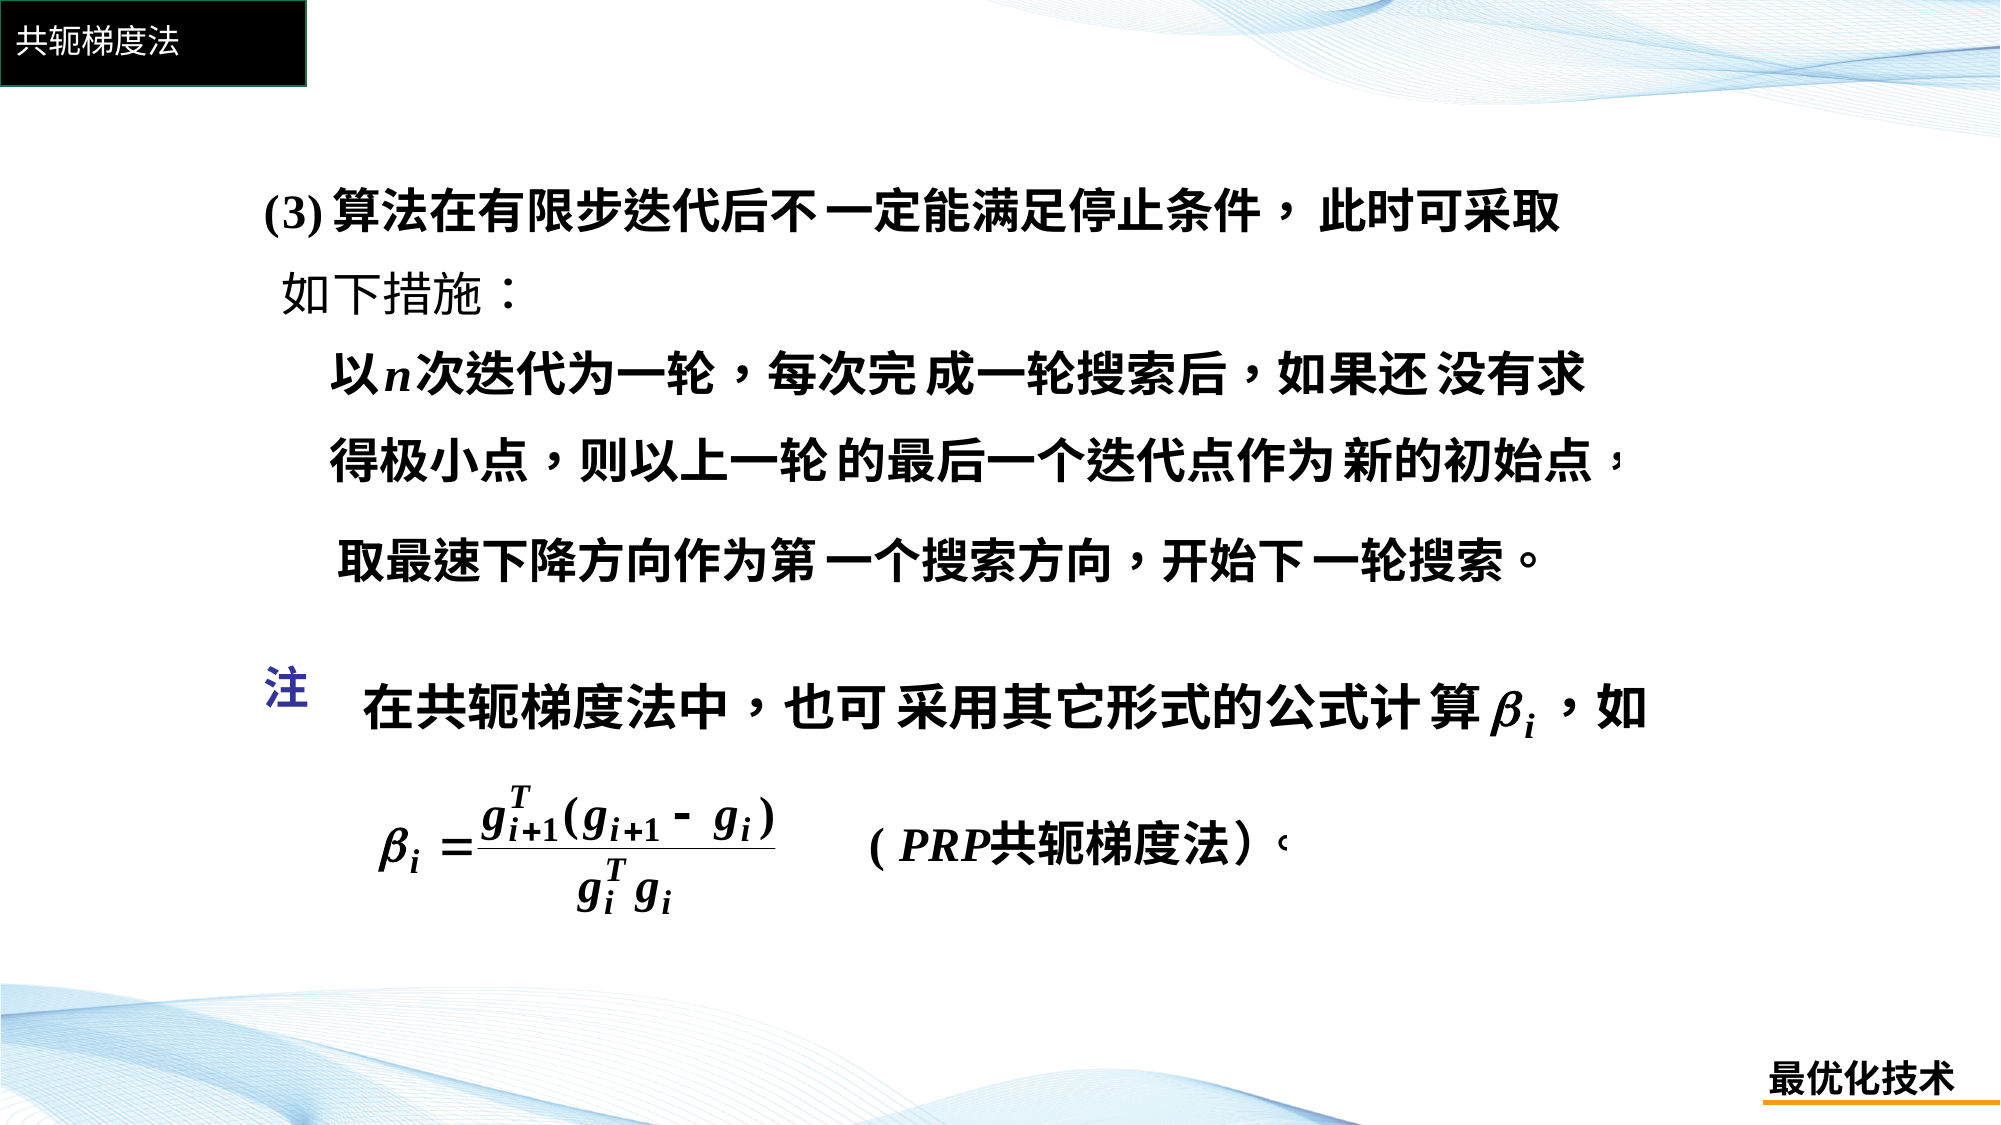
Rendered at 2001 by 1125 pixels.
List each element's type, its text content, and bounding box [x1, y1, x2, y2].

title 共轭梯度法 [0, 0, 1725, 86]
picture [885, 1, 1999, 148]
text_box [260, 663, 311, 712]
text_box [331, 345, 1594, 407]
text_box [334, 532, 1542, 595]
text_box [359, 776, 1287, 921]
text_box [274, 260, 512, 331]
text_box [359, 678, 1652, 745]
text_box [261, 182, 1569, 245]
picture [2, 977, 1590, 1125]
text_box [327, 432, 1620, 490]
